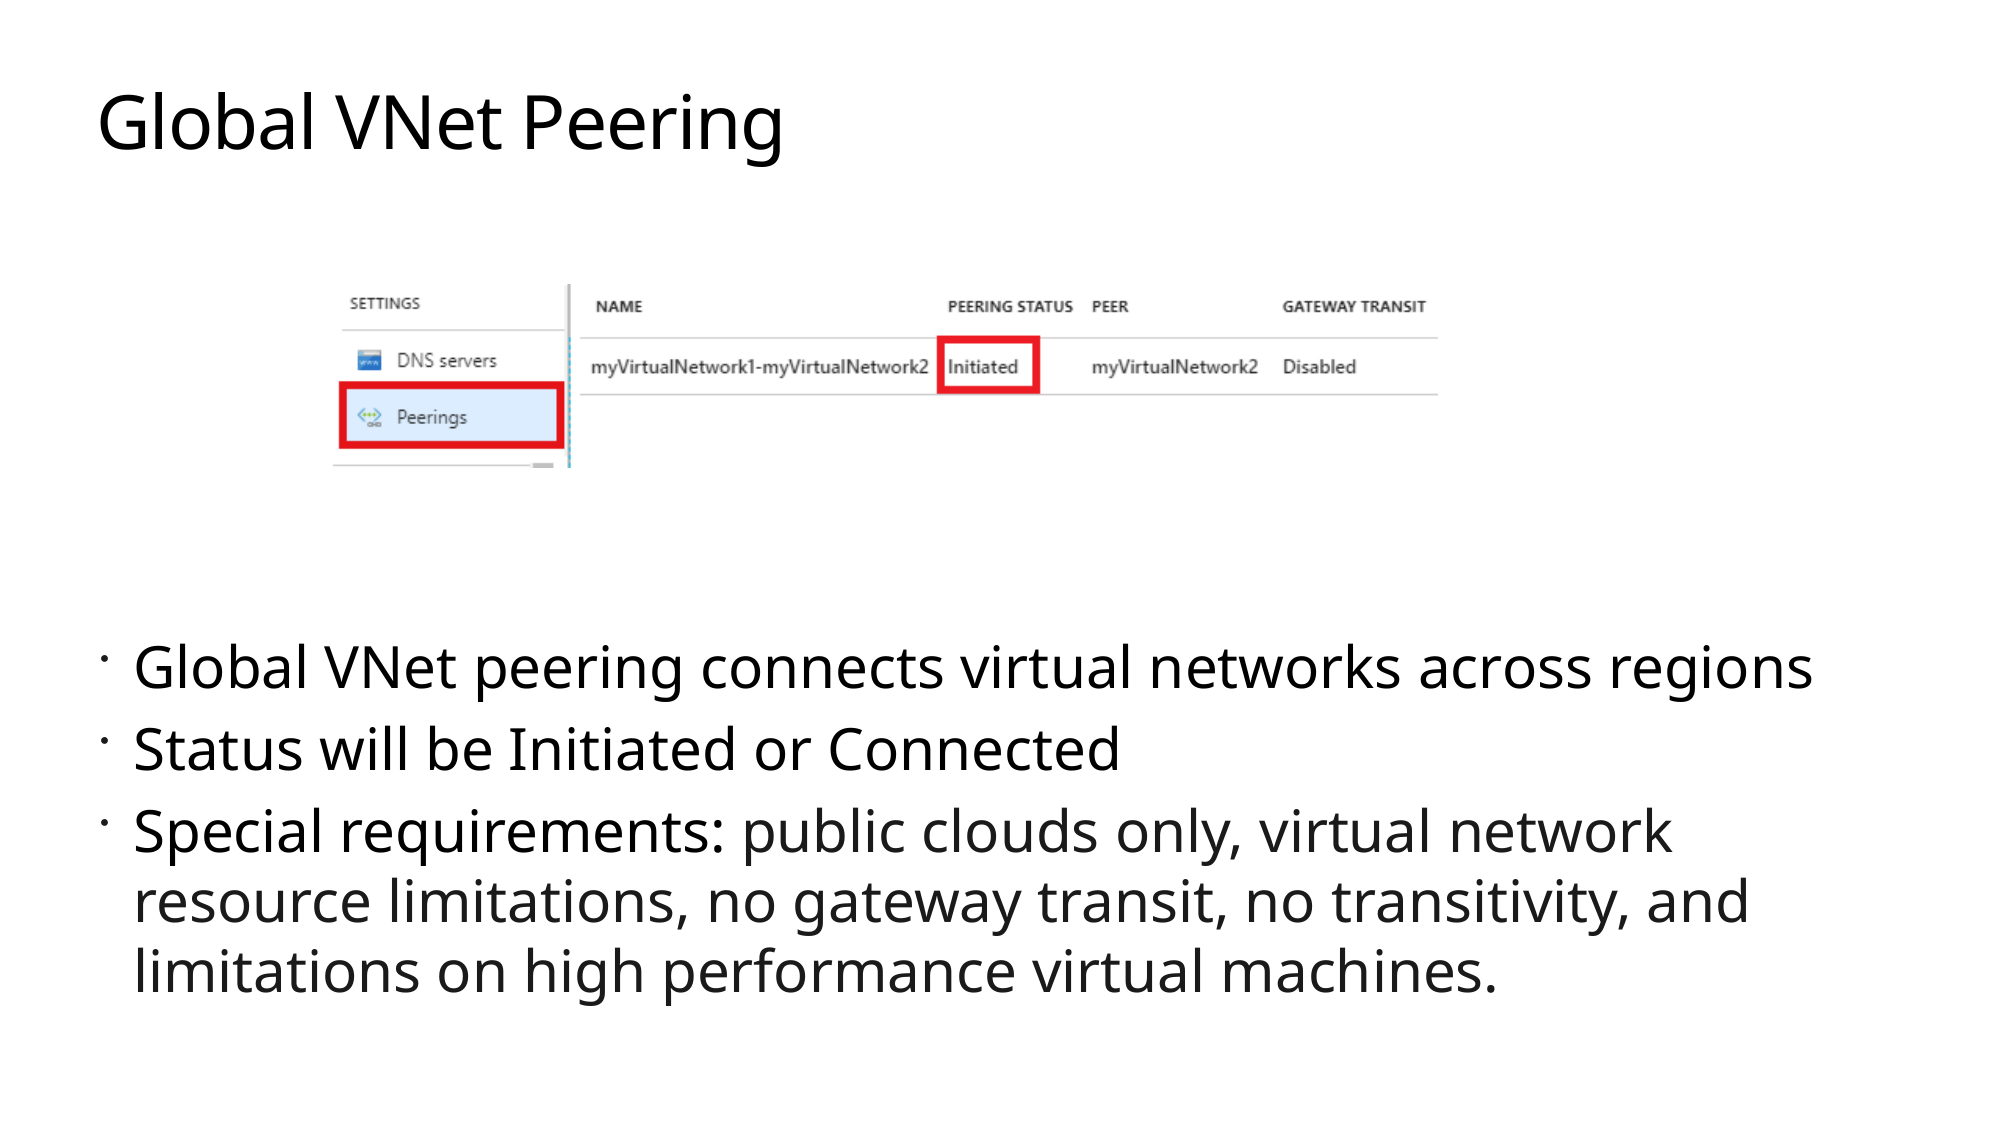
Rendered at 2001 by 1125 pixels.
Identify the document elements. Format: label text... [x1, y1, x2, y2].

picture [333, 284, 1438, 468]
list Global VNet peering connects virtual networks across regions Status will be Initiated or Connected Special requirements: public clouds only, virtual network resource limitations, no gateway transit, no transitivity, and limitations on high performance virtual machines. [95, 630, 1904, 1013]
title Global VNet Peering [96, 75, 1904, 166]
